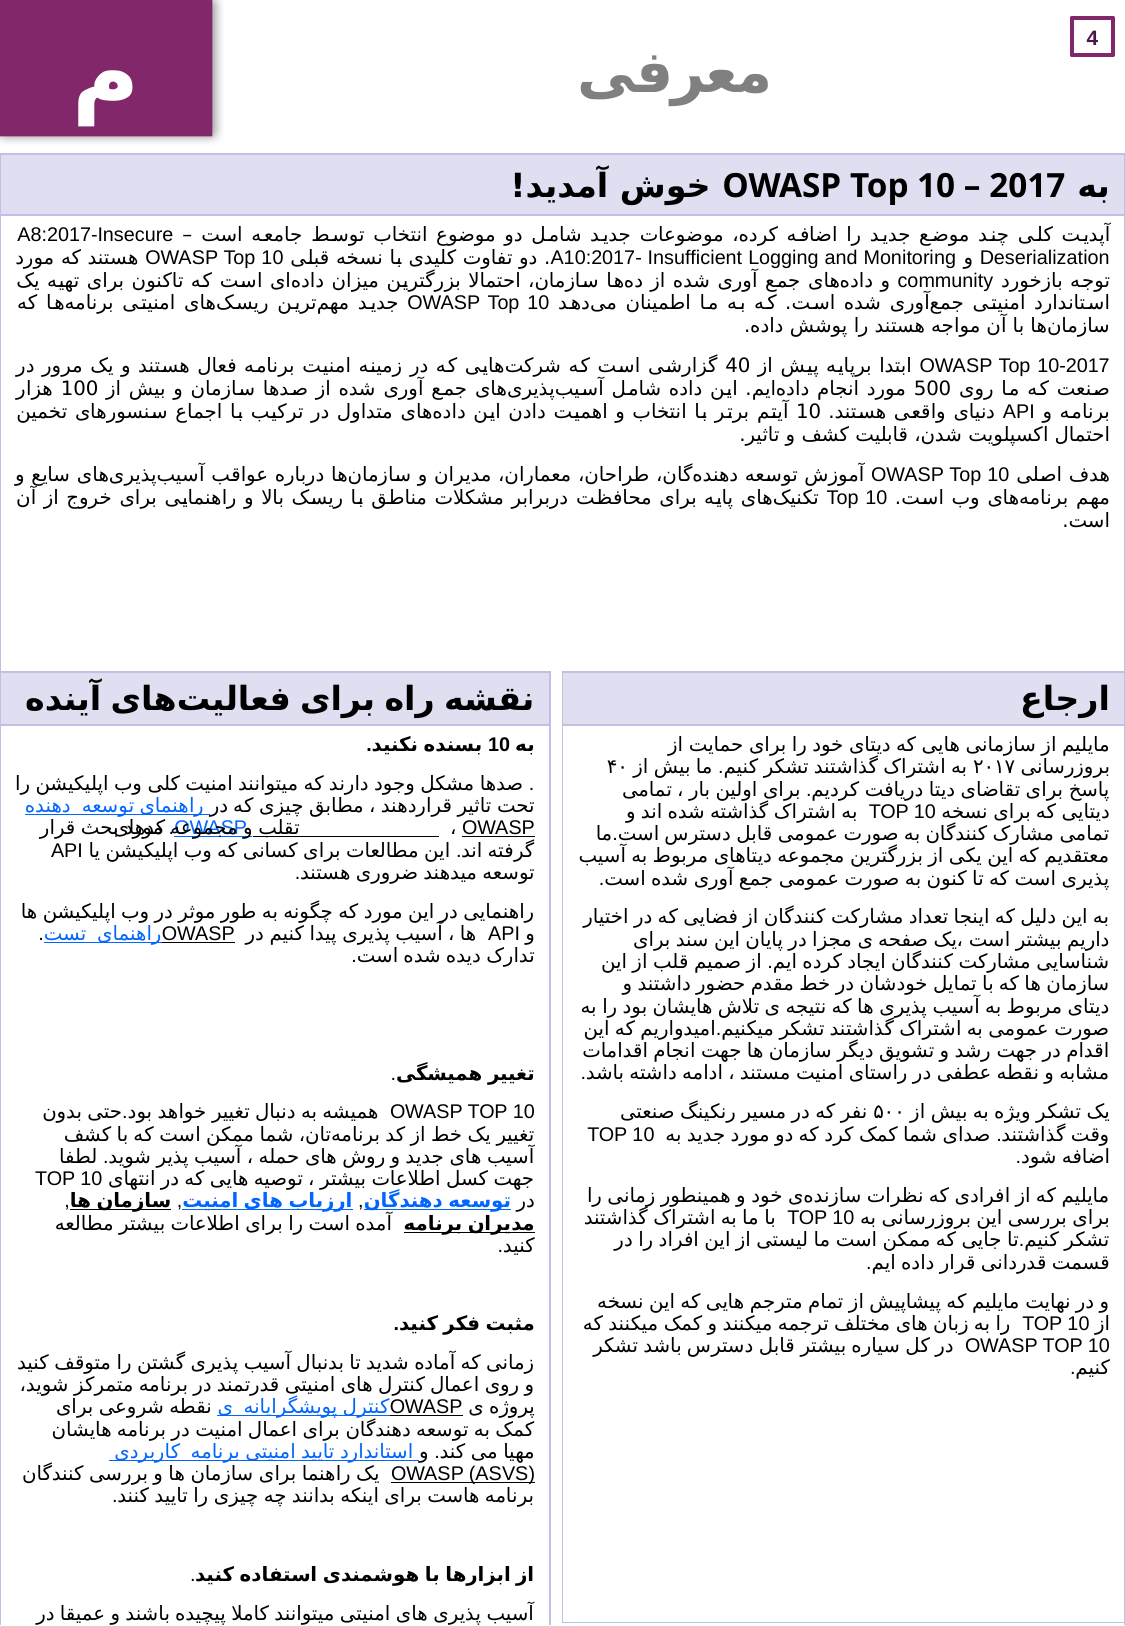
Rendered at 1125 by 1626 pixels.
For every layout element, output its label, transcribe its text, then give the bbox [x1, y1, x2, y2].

table_cell آپدیت کلی چند موضع جدید را اضافه کرده، موضوعات جدید شامل دو موضوع انتخاب توسط جامعه است – A8:2017-Insecure Deserialization و A10:2017- Insufficient Logging and Monitoring. دو تفاوت کلیدی با نسخه قبلی OWASP Top 10 هستند که مورد توجه بازخورد community و داده‌های جمع آوری شده از ده‌ها سازمان، احتمالا بزرگترین میزان داده‌ای است که تاکنون برای تهیه یک استاندارد امنیتی جمع‌آوری شده است. که به ما اطمینان می‌دهد OWASP Top 10 جدید مهم‌ترین ریسک‌های امنیتی برنامه‌ها که سازمان‌ها با آن مواجه هستند را پوشش داده. OWASP Top 10-2017 ابتدا برپایه پیش از 40 گزارشی است که شرکت‌هایی که در زمینه امنیت برنامه فعال هستند و یک مرور در صنعت که ما روی 500 مورد انجام داده‌ایم. این داده شامل آسیب‌پذیری‌های جمع آوری شده از صدها سازمان و بیش از 100 هزار برنامه و API دنیای واقعی هستند. 10 آیتم برتر با انتخاب و اهمیت دادن این داده‌های متداول در ترکیب با اجماع سنسورهای تخمین احتمال اکسپلویت شدن، قابلیت کشف و تاثیر. هدف اصلی OWASP Top 10 آموزش توسعه دهنده‌گان، طراحان، معماران، مدیران و سازمان‌ها درباره عواقب آسیب‌پذیری‌های سایع و مهم برنامه‌های وب است. Top 10 تکنیک‌های پایه برای محافظت دربرابر مشکلات مناطق با ریسک بالا و راهنمایی برای خروج از آن است. [1, 216, 1124, 1625]
table_cell مایلیم از سازمانی هایی که دیتای خود را برای حمایت از بروزرسانی ۲۰۱۷ به اشتراک گذاشتند تشکر کنیم. ما بیش از ۴۰ پاسخ برای تقاضای دیتا دریافت کردیم. برای اولین بار ، تمامی دیتایی که برای نسخه TOP 10 به اشتراک گذاشته شده اند و تمامی مشارک کنندگان به صورت عمومی قابل دسترس است.ما معتقدیم که این یکی از بزرگترین مجموعه دیتاهای مربوط به آسیب پذیری است که تا کنون به صورت عمومی جمع آوری شده است. به این دلیل که اینجا تعداد مشارکت کنندگان از فضایی که در اختیار داریم بیشتر است ،‌یک صفحه ی مجزا در پایان این سند برای شناسایی مشارکت کنندگان ایجاد کرده ایم. از صمیم قلب از این سازمان ها که با تمایل خودشان در خط مقدم حضور داشتند و دیتای مربوط به آسیب پذیری ها که نتیجه ی تلاش هایشان بود را به صورت عمومی به اشتراک گذاشتند تشکر میکنیم.امیدواریم که این اقدام در جهت رشد و تشویق دیگر سازمان ها جهت انجام اقدامات مشابه و نقطه عطفی در راستای امنیت مستند ، ادامه داشته باشد. یک تشکر ویژه به بیش از ۵۰۰ نفر که در مسیر رنکینگ صنعتی وقت گذاشتند. صدای شما کمک کرد که دو مورد جدید به TOP 10 اضافه شود. مایلیم که از افرادی که نظرات سازنده‌ی خود و همینطور زمانی را برای بررسی این بروزرسانی به TOP 10 با ما به اشتراک گذاشتند تشکر کنیم.تا جایی که ممکن است ما لیستی از این افراد را در قسمت قدردانی قرار داده ایم. و در نهایت مایلیم که پیشاپیش از تمام مترجم هایی که این نسخه از TOP 10 را به زبان های مختلف ترجمه میکنند و کمک میکنند که OWASP TOP 10 در کل سیاره بیشتر قابل دسترس باشد تشکر کنیم. [563, 726, 1124, 1622]
table_header نقشه راه برای فعالیت‌های آینده [1, 673, 549, 724]
table_cell به 10 بسنده نکنید. . صدها مشکل وجود دارند که میتوانند امنیت کلی وب اپلیکیشن را تحت تاثیر قراردهند ، مطابق چیزی که در راهنمای توسعه دهنده OWASP ، OWASP و مجموعه کدهای تقلب. مورد بحث قرار گرفته اند. این مطالعات برای کسانی که وب اپلیکیشن یا API توسعه میدهند ضروری هستند. راهنمایی در این مورد که چگونه به طور موثر در وب اپلیکیشن ها و API ها ، آسیب پذیری پیدا کنیم در راهنمای تست OWASP. تدارک دیده شده است. تغییر همیشگی. OWASP TOP 10 همیشه به دنبال تغییر خواهد بود.حتی بدون تغییر یک خط از کد برنامه‌تان، شما ممکن است که با کشف آسیب های جدید و روش های حمله ، آسیب پذیر شوید. لطفا جهت کسل اطلاعات بیشتر ، توصیه هایی که در انتهای TOP 10 در توسعه دهندگان, ارزیاب های امنیت, سازمان ها, مدیران برنامه آمده است را برای اطلاعات بیشتر مطالعه کنید. مثبت فکر کنید. زمانی که آماده شدید تا بدنبال آسیب پذیری گشتن را متوقف کنید و روی اعمال کنترل های امنیتی قدرتمند در برنامه متمرکز شوید، پروژه ی کنترل پویشگرایانه ی OWASP نقطه شروعی برای کمک به توسعه دهندگان برای اعمال امنیت در برنامه هایشان مهیا می کند. و استاندارد تایید امنیتی برنامه کاربردی OWASP (ASVS) یک راهنما برای سازمان ها و بررسی کنندگان برنامه هاست برای اینکه بدانند چه چیزی را تایید کنند. از ابزارها با هوشمندی استفاده کنید. آسیب پذیری های امنیتی میتوانند کاملا پیچیده باشند و عمیقا در کدها مدفون شده باشند.در موارد بسیار، مقرون به صرفه ترین رویکرد برای کشف و از بین بردن این ضعف ها ، متخصص های انسانی هستند که با ابزارهای پیشرفته تجهیز شده اند. تکیه صرف روی ابزارها یک حس اشتباه امنیتی ایجاد میکند و توصیه نمیشود. Push left, right, and everywhere. بر روی امنیت به عنوان بخشی لاینفک از فرهنگتان در سازمان توسعه دهندگی خود تمرکز کنید. در این لینک میتوانید اطلاعات بیشتری کسب کنید: OWASP Software Assurance Maturity Model (SAMM). [1, 726, 549, 1625]
table_header ارجاع [563, 673, 1124, 724]
title معرفی [225, 12, 1125, 134]
list م [0, 0, 213, 137]
table_header به OWASP Top 10 – 2017 خوش آمدید! [1, 155, 1124, 214]
